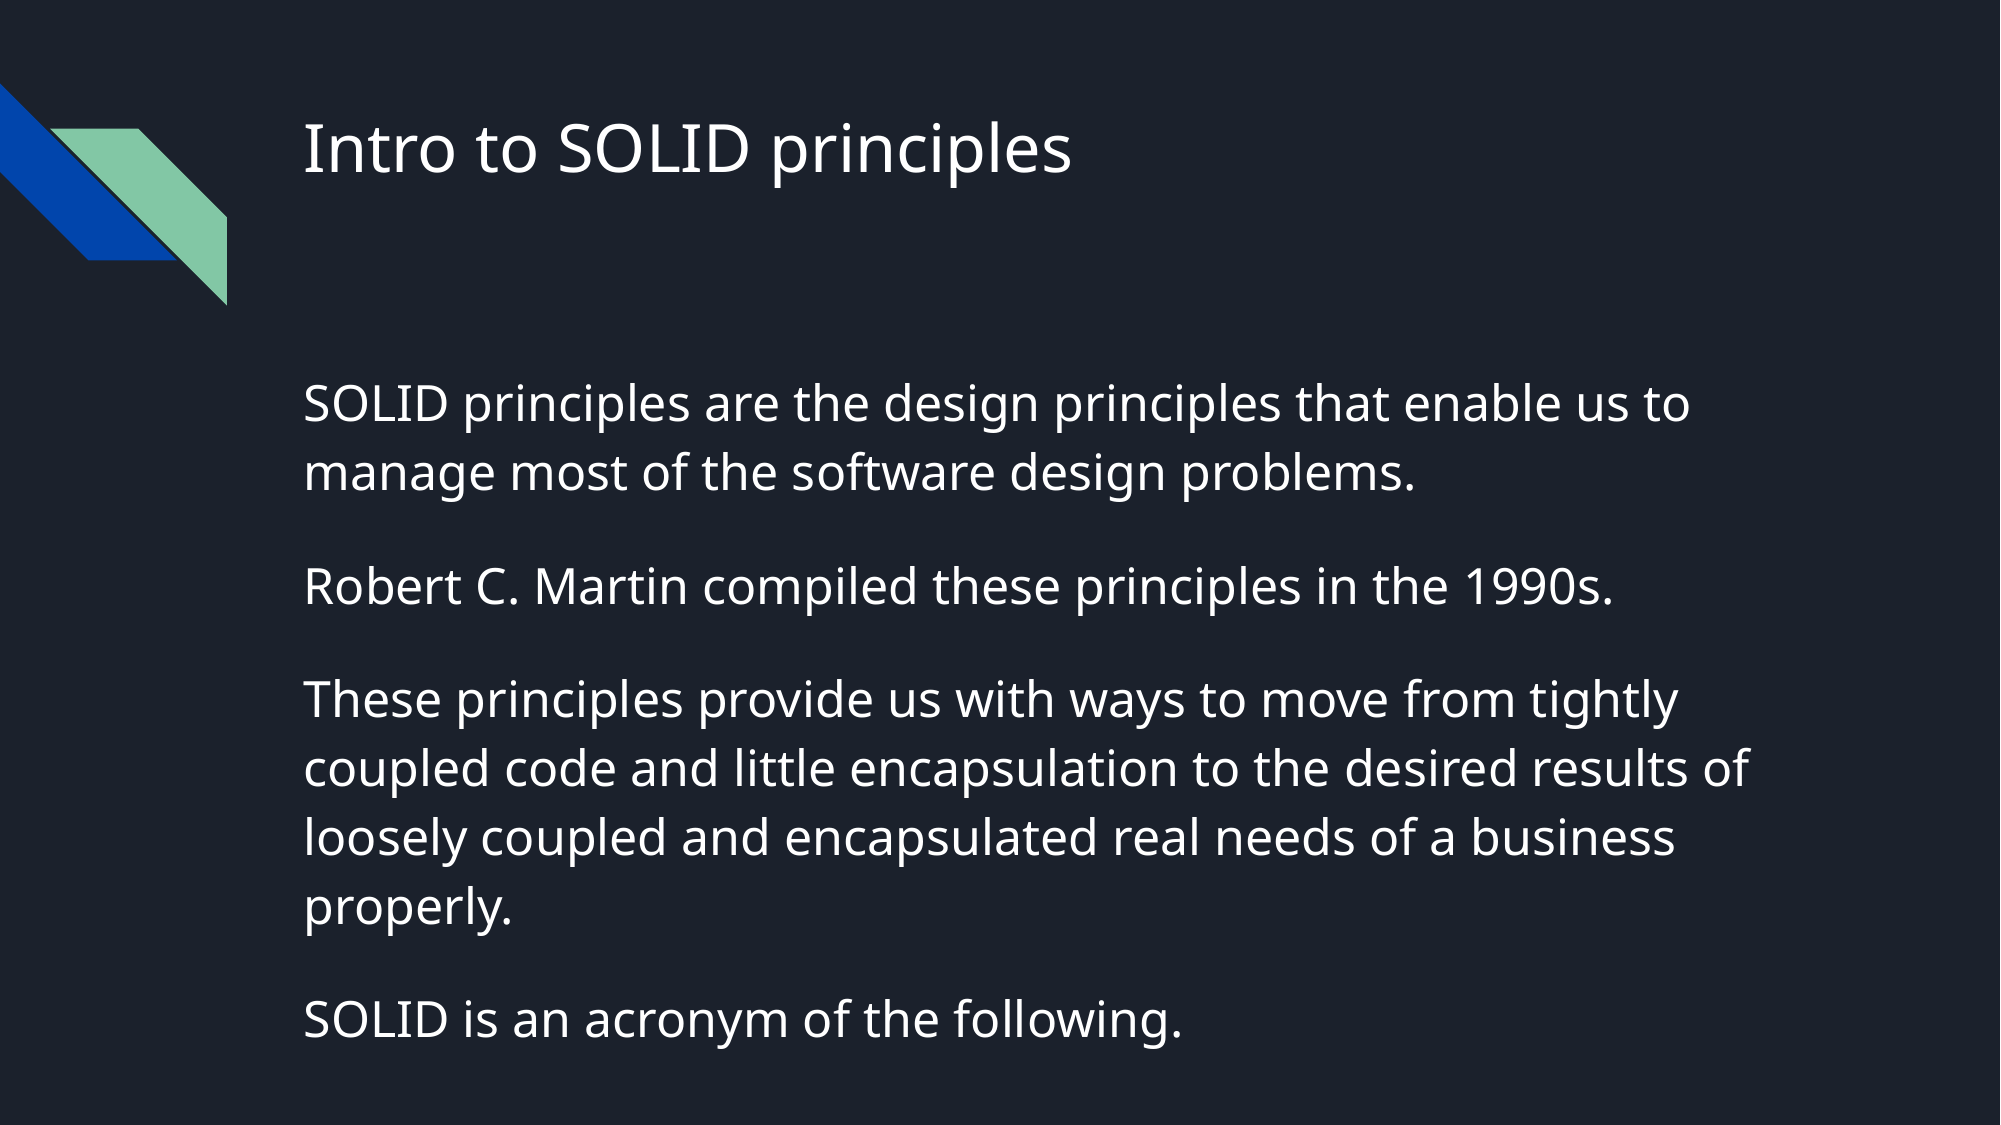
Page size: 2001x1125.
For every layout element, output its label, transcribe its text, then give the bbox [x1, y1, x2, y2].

title Intro to SOLID principles [283, 86, 1824, 287]
list SOLID principles are the design principles that enable us to manage most of the software design problems. Robert C. Martin compiled these principles in the 1990s. These principles provide us with ways to move from tightly coupled code and little encapsulation to the desired results of loosely coupled and encapsulated real needs of a business properly. SOLID is an acronym of the following. [283, 342, 1824, 980]
